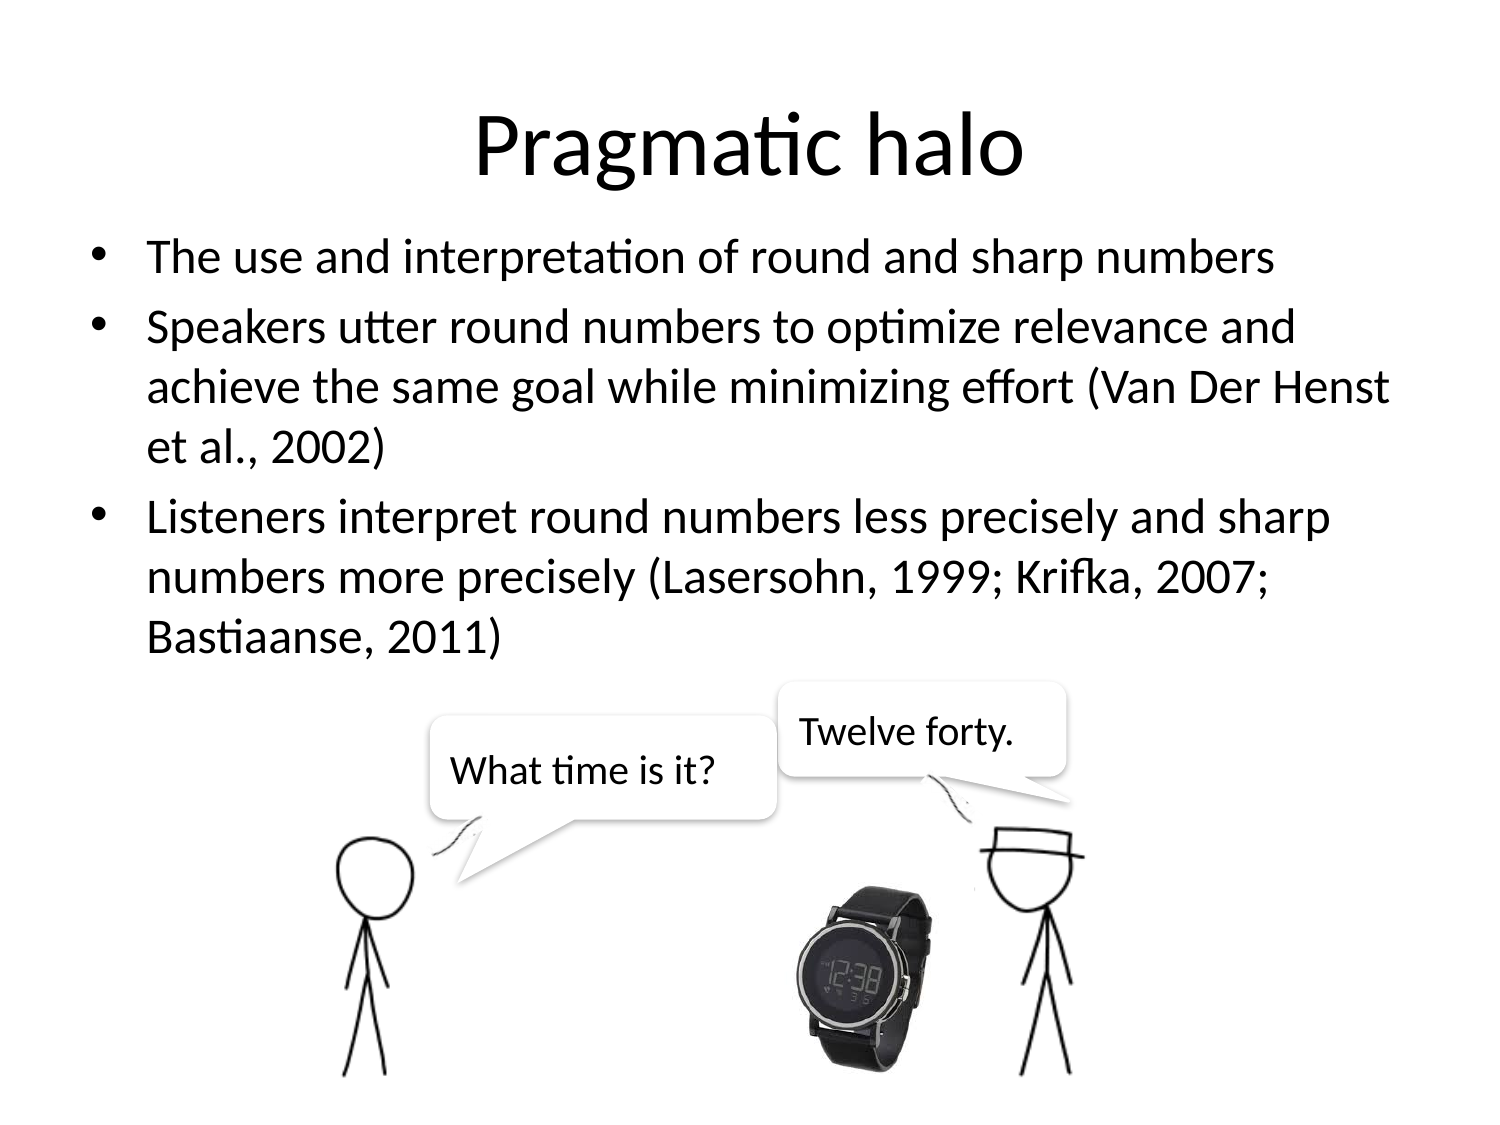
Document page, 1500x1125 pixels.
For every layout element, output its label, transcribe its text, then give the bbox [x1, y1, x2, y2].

title Pragmatic halo [75, 45, 1425, 216]
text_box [285, 682, 1118, 1088]
list The use and interpretation of round and sharp numbers Speakers utter round numbers to optimize relevance and achieve the same goal while minimizing effort (Van Der Henst et al., 2002) Listeners interpret round numbers less precisely and sharp numbers more precisely (Lasersohn, 1999; Krifka, 2007; Bastiaanse, 2011) [75, 216, 1425, 1010]
